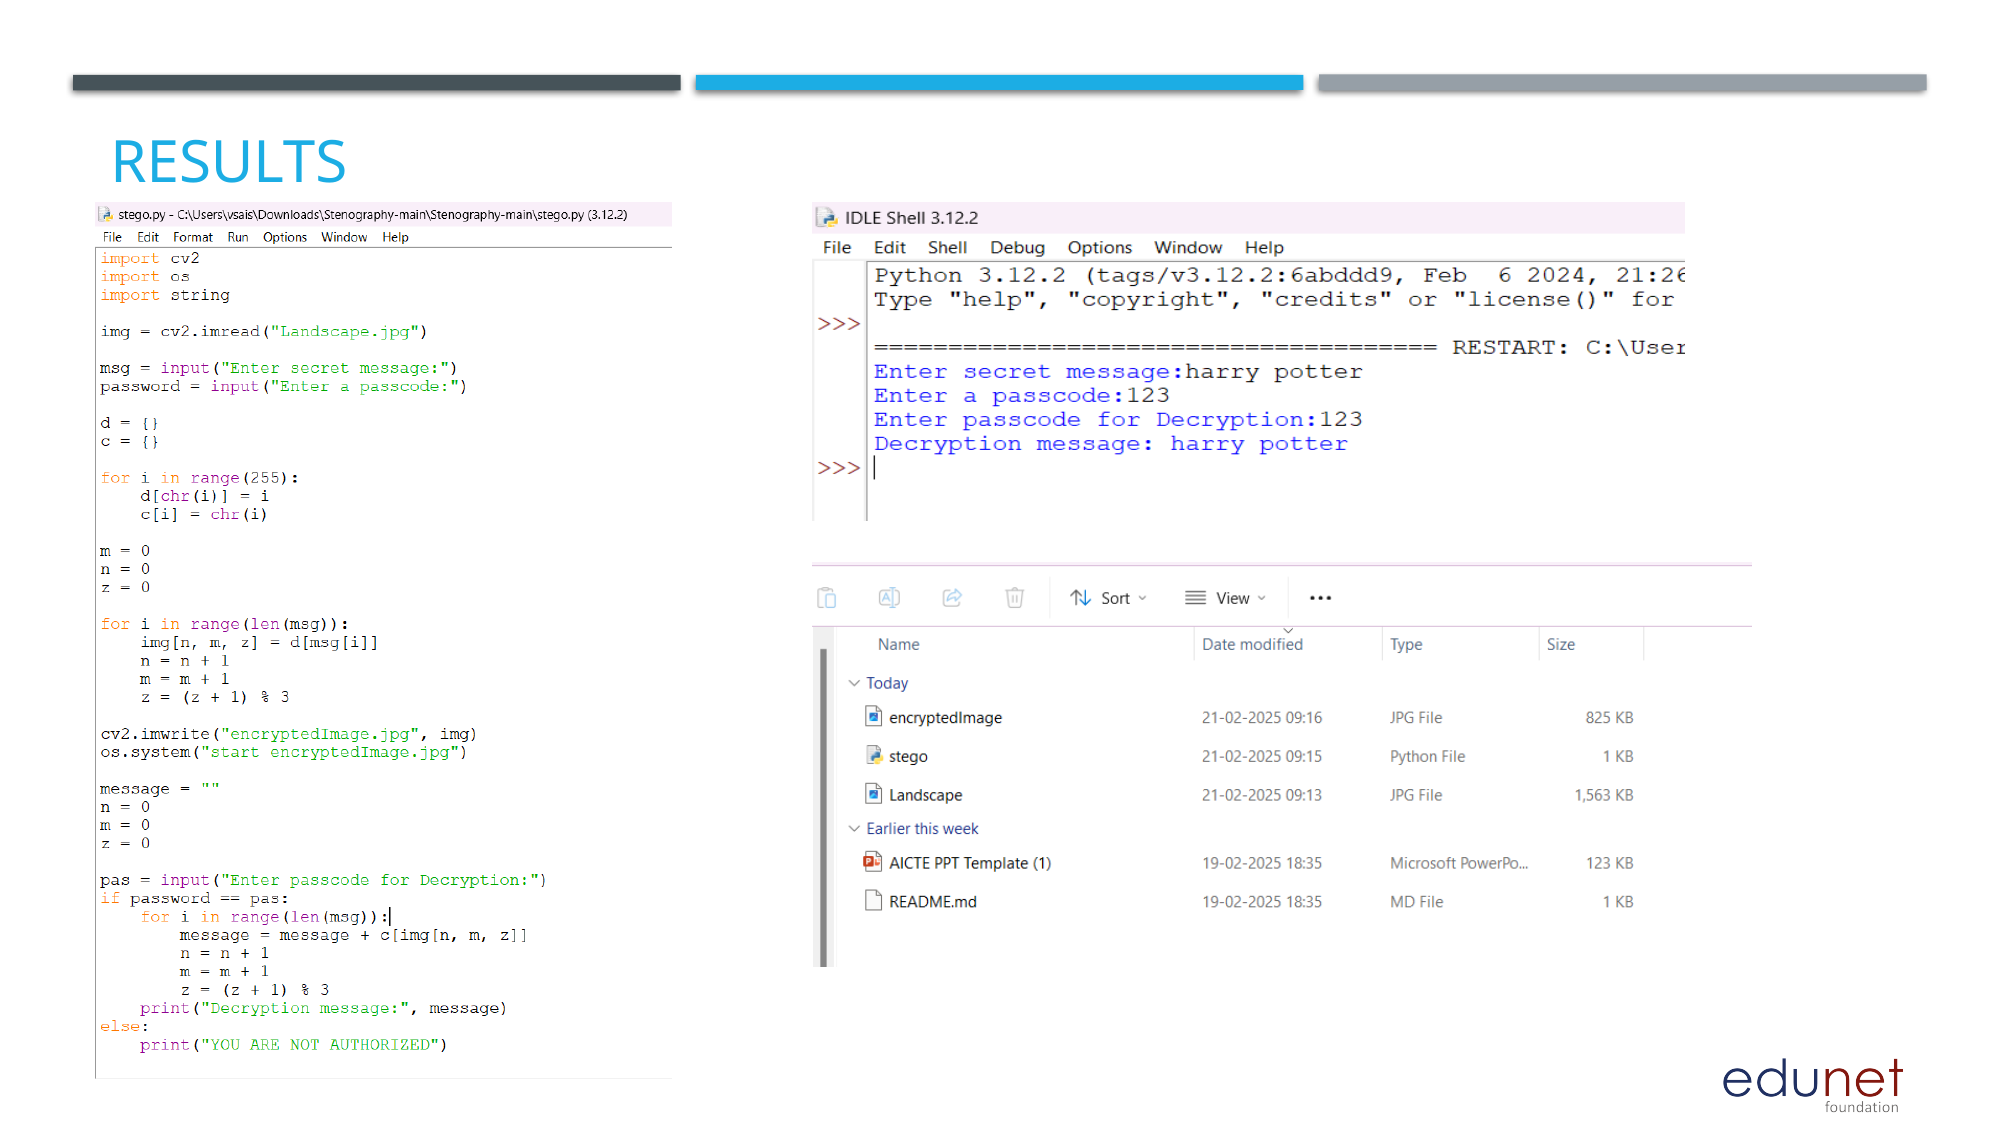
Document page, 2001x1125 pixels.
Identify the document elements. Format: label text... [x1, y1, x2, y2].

picture [1719, 1056, 1905, 1116]
picture [811, 201, 1685, 521]
picture [811, 561, 1753, 968]
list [94, 201, 673, 1080]
title Results [95, 115, 1905, 203]
